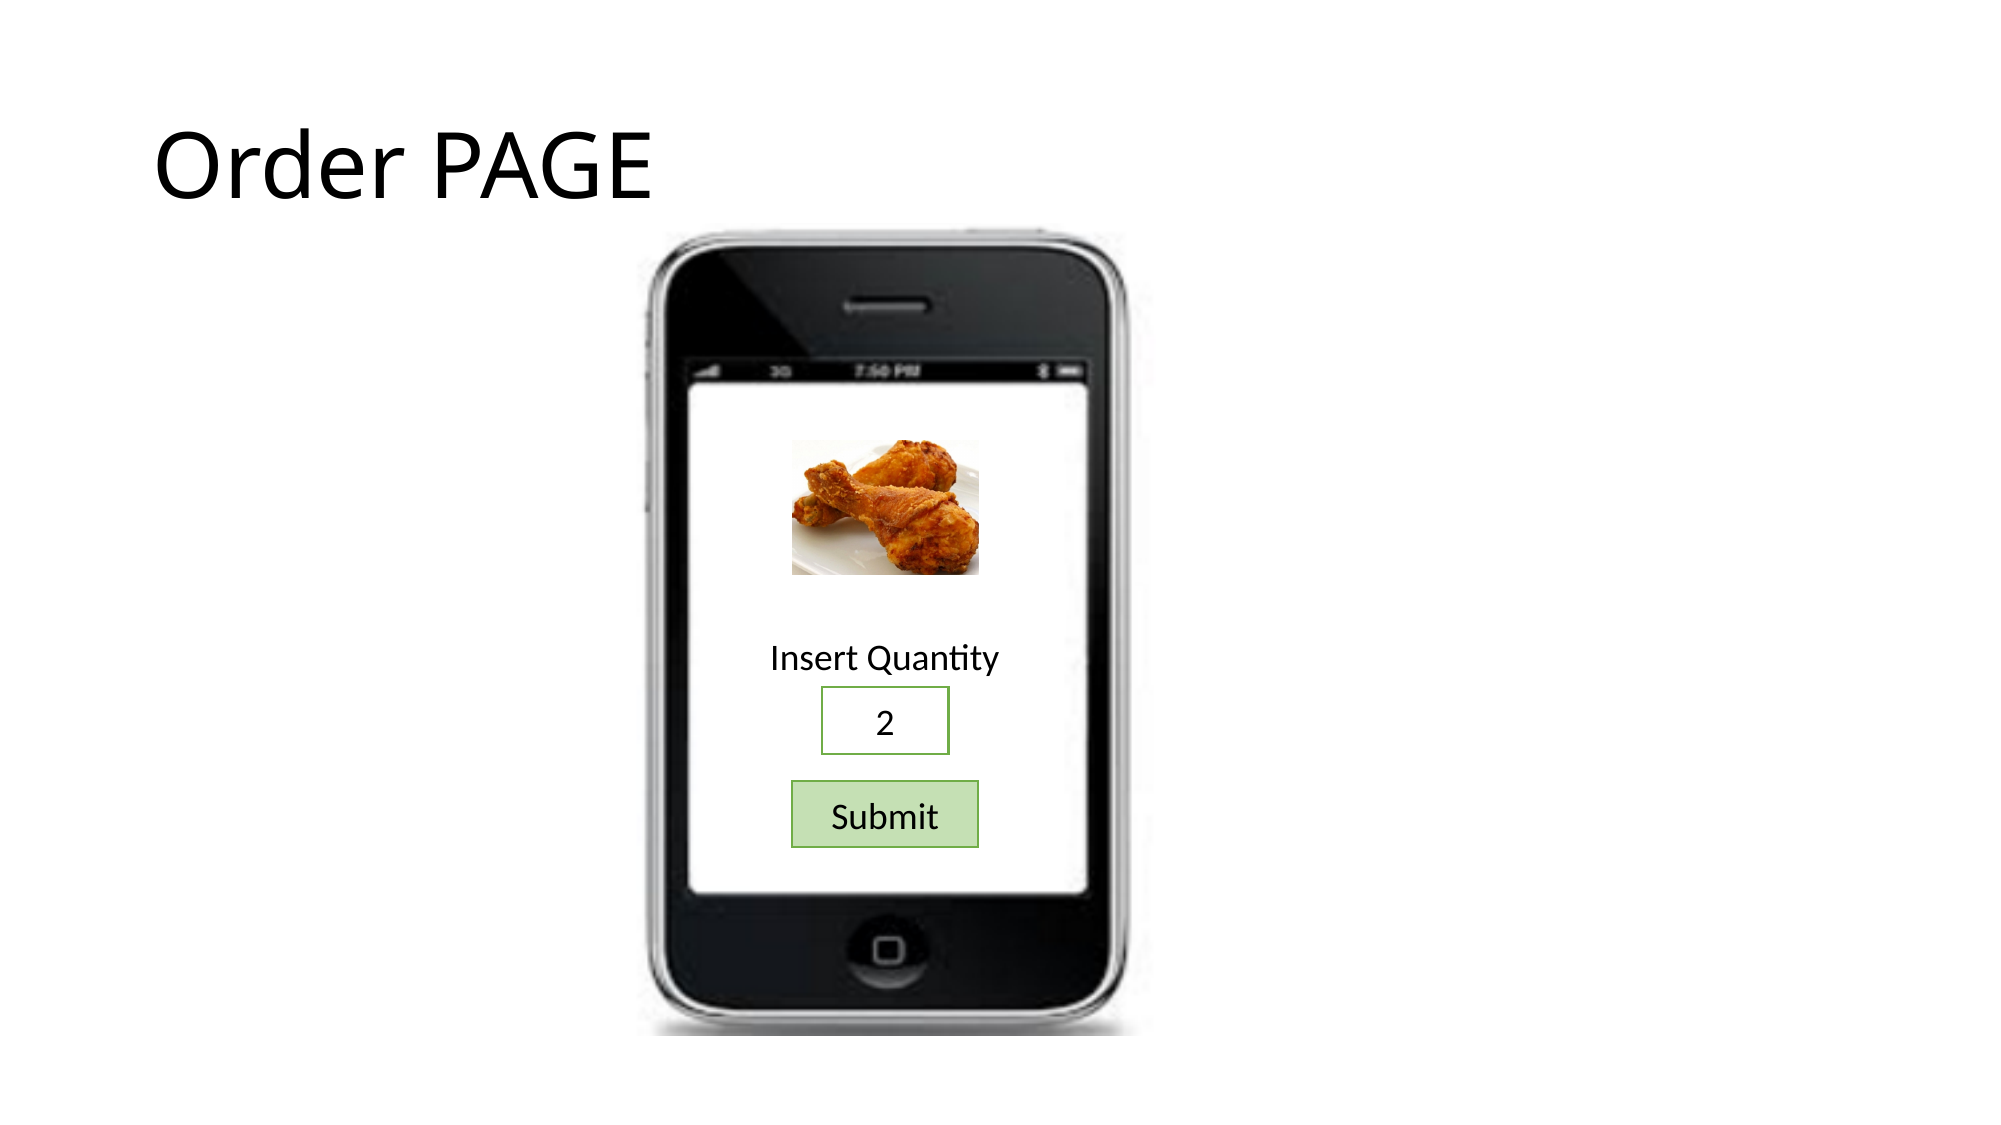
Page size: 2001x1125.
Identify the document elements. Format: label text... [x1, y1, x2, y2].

title Order PAGE [137, 59, 1863, 278]
picture [614, 223, 1156, 1036]
